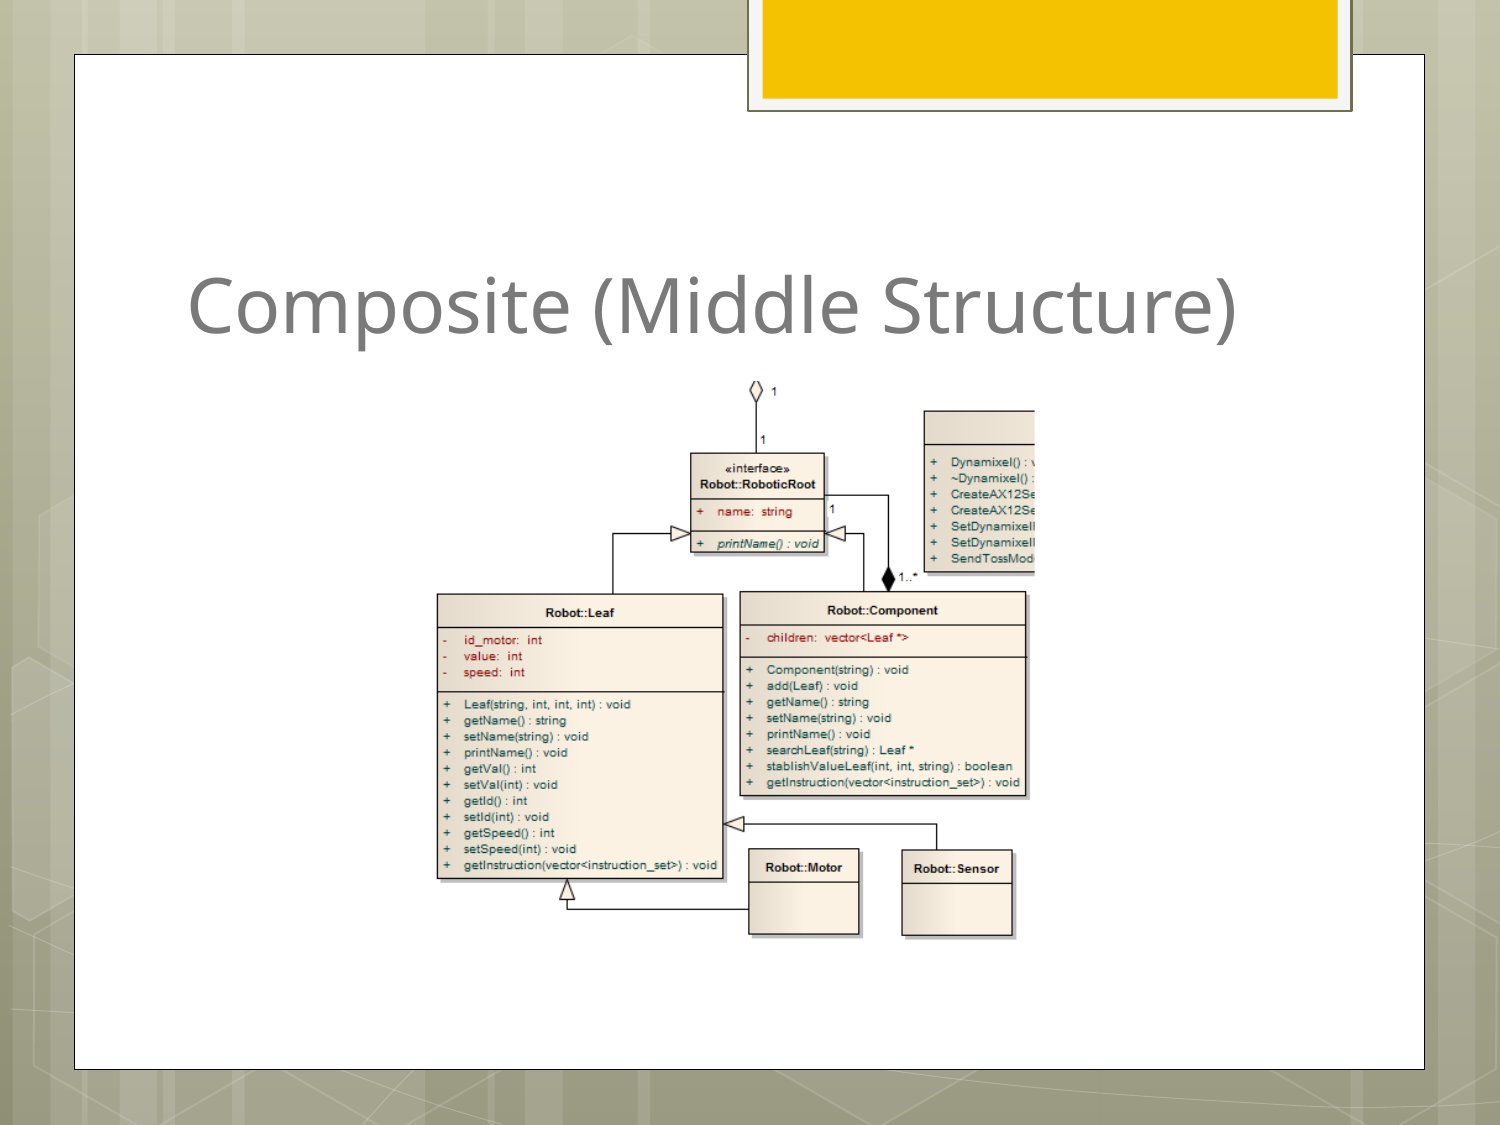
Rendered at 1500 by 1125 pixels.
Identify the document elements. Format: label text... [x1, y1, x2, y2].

title Composite (Middle Structure) [171, 168, 1324, 357]
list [419, 380, 1035, 957]
